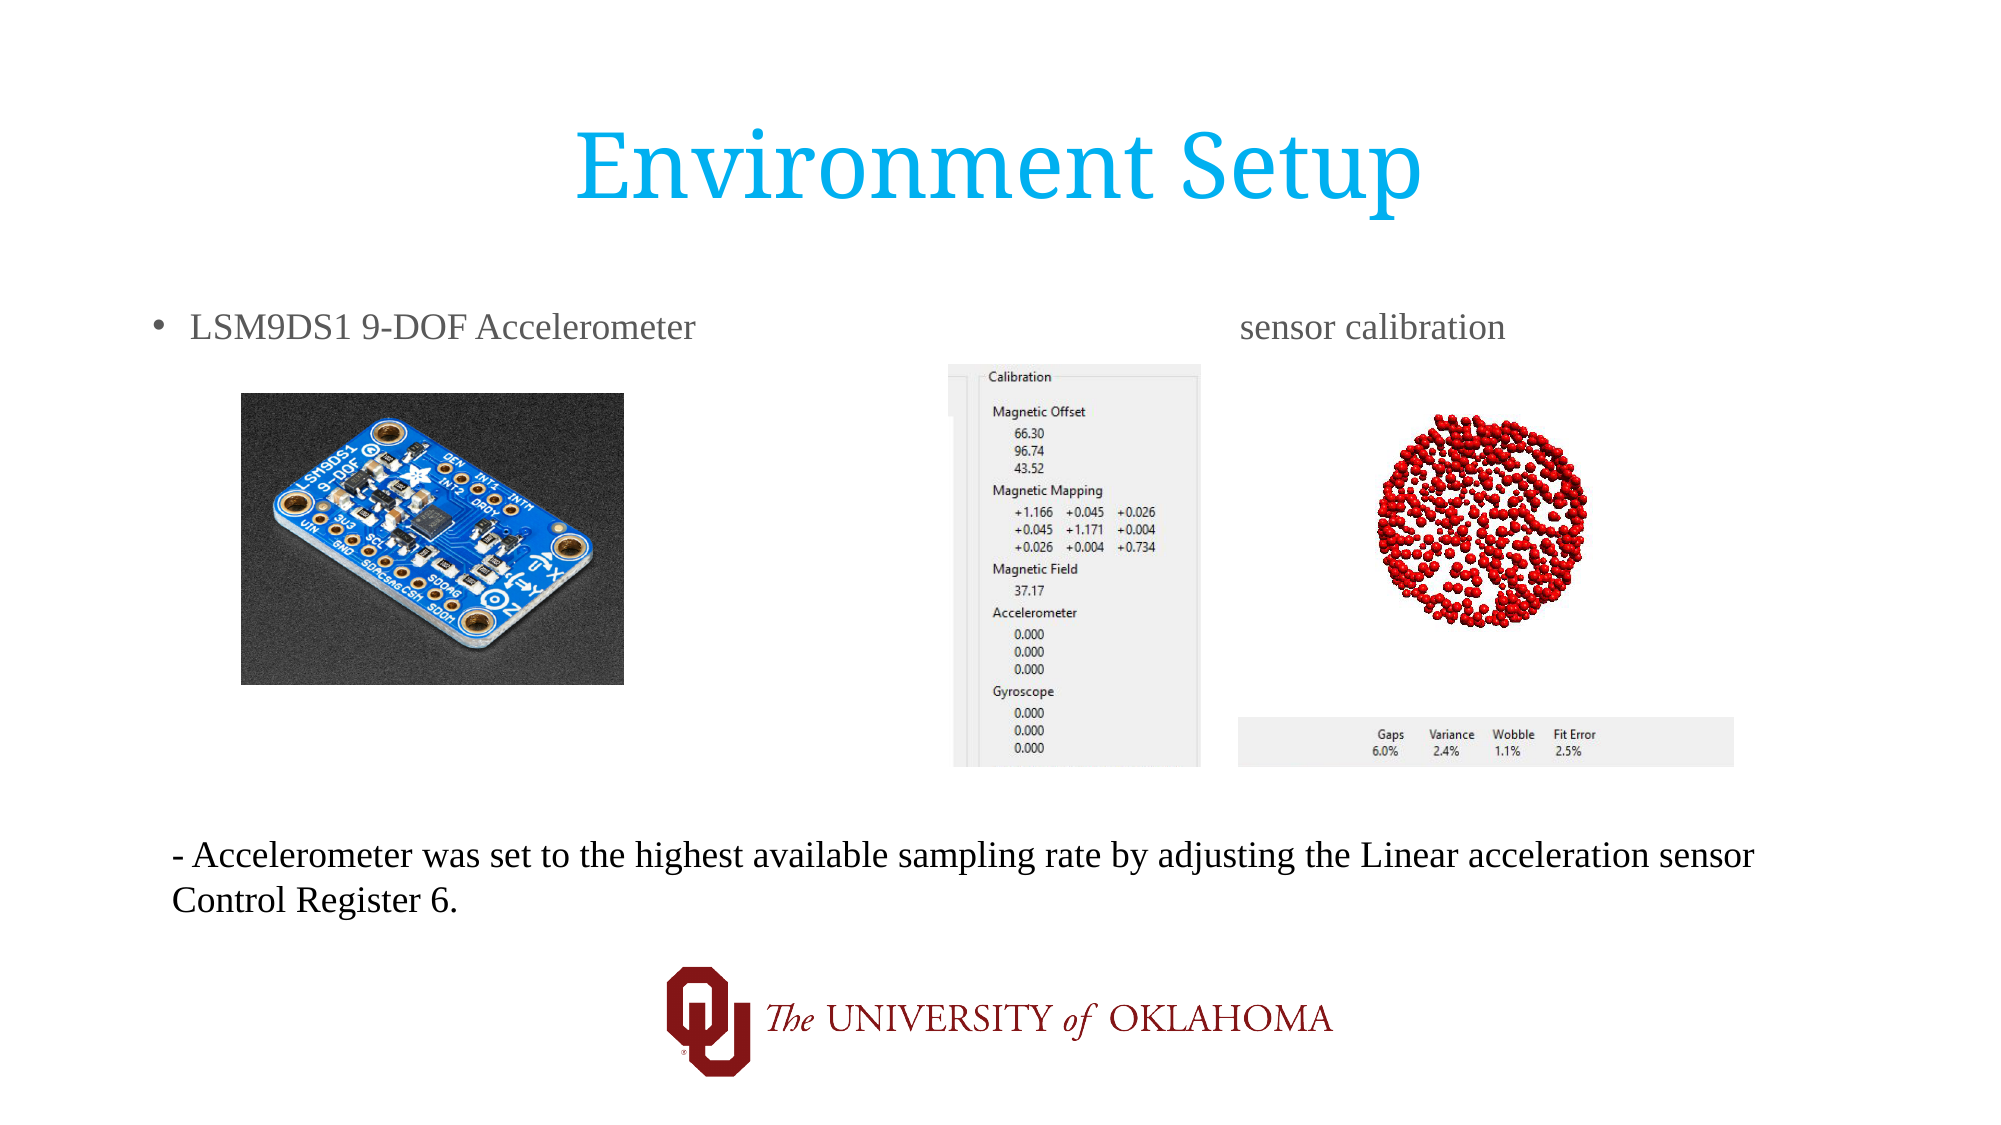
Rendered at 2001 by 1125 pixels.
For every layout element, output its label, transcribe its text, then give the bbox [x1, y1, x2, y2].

list LSM9DS1 9-DOF Accelerometer sensor calibration [137, 299, 1863, 1014]
picture [241, 393, 624, 685]
picture [633, 1014, 1367, 1125]
title Environment Setup [137, 59, 1863, 278]
picture [1237, 717, 1734, 767]
text_box - Accelerometer was set to the highest available sampling rate by adjusting the Linear acceleration sensor Control Register 6. [157, 822, 1799, 927]
picture [1323, 383, 1649, 657]
picture [947, 364, 1201, 767]
